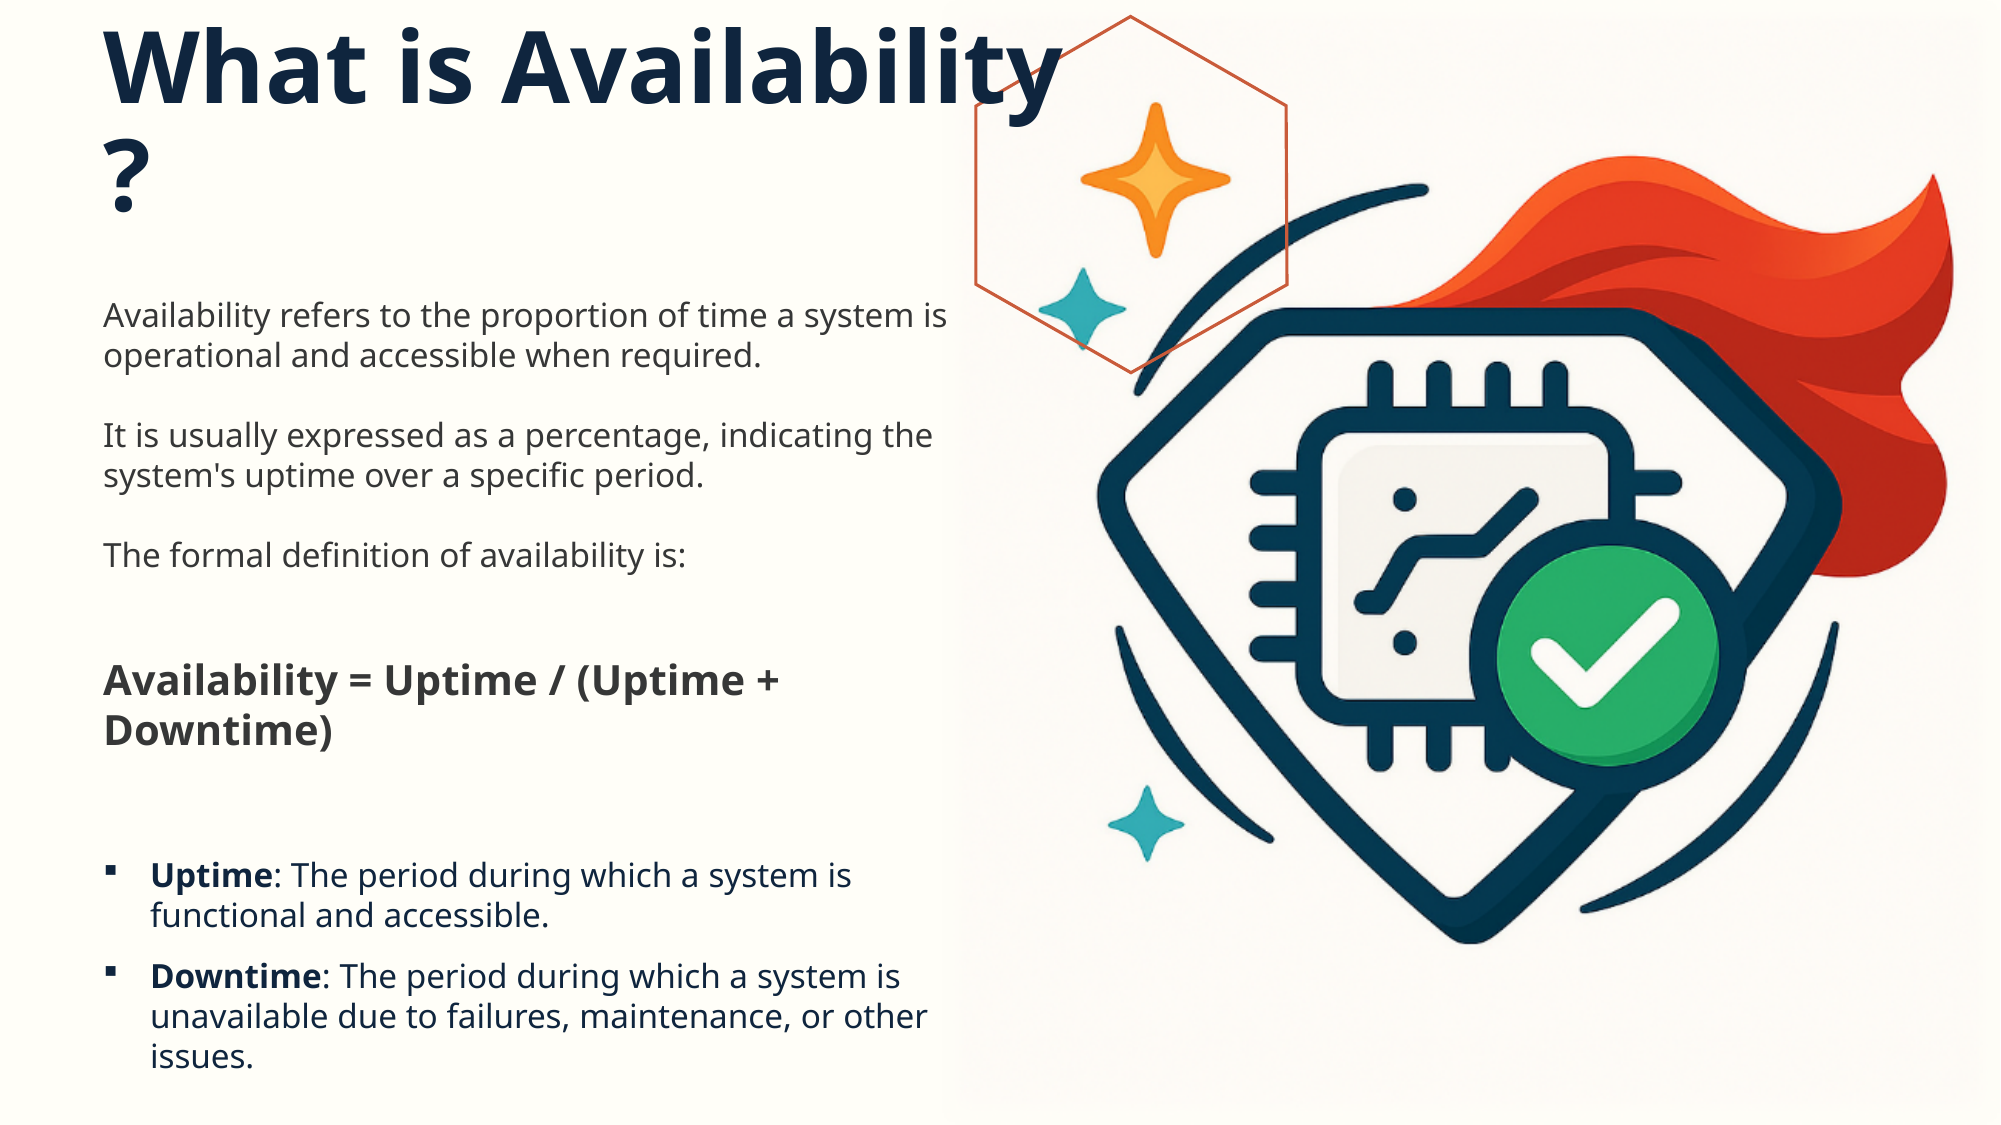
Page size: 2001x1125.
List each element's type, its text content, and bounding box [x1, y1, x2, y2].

picture [942, 0, 2000, 1125]
title What is Availability ? [88, 16, 942, 234]
list Availability refers to the proportion of time a system is operational and accessible when required. It is usually expressed as a percentage, indicating the system's uptime over a specific period. The formal definition of availability is: Availability = Uptime / (Uptime + Downtime) Uptime: The period during which a system is functional and accessible. Downtime: The period during which a system is unavailable due to failures, maintenance, or other issues. [88, 287, 942, 1045]
